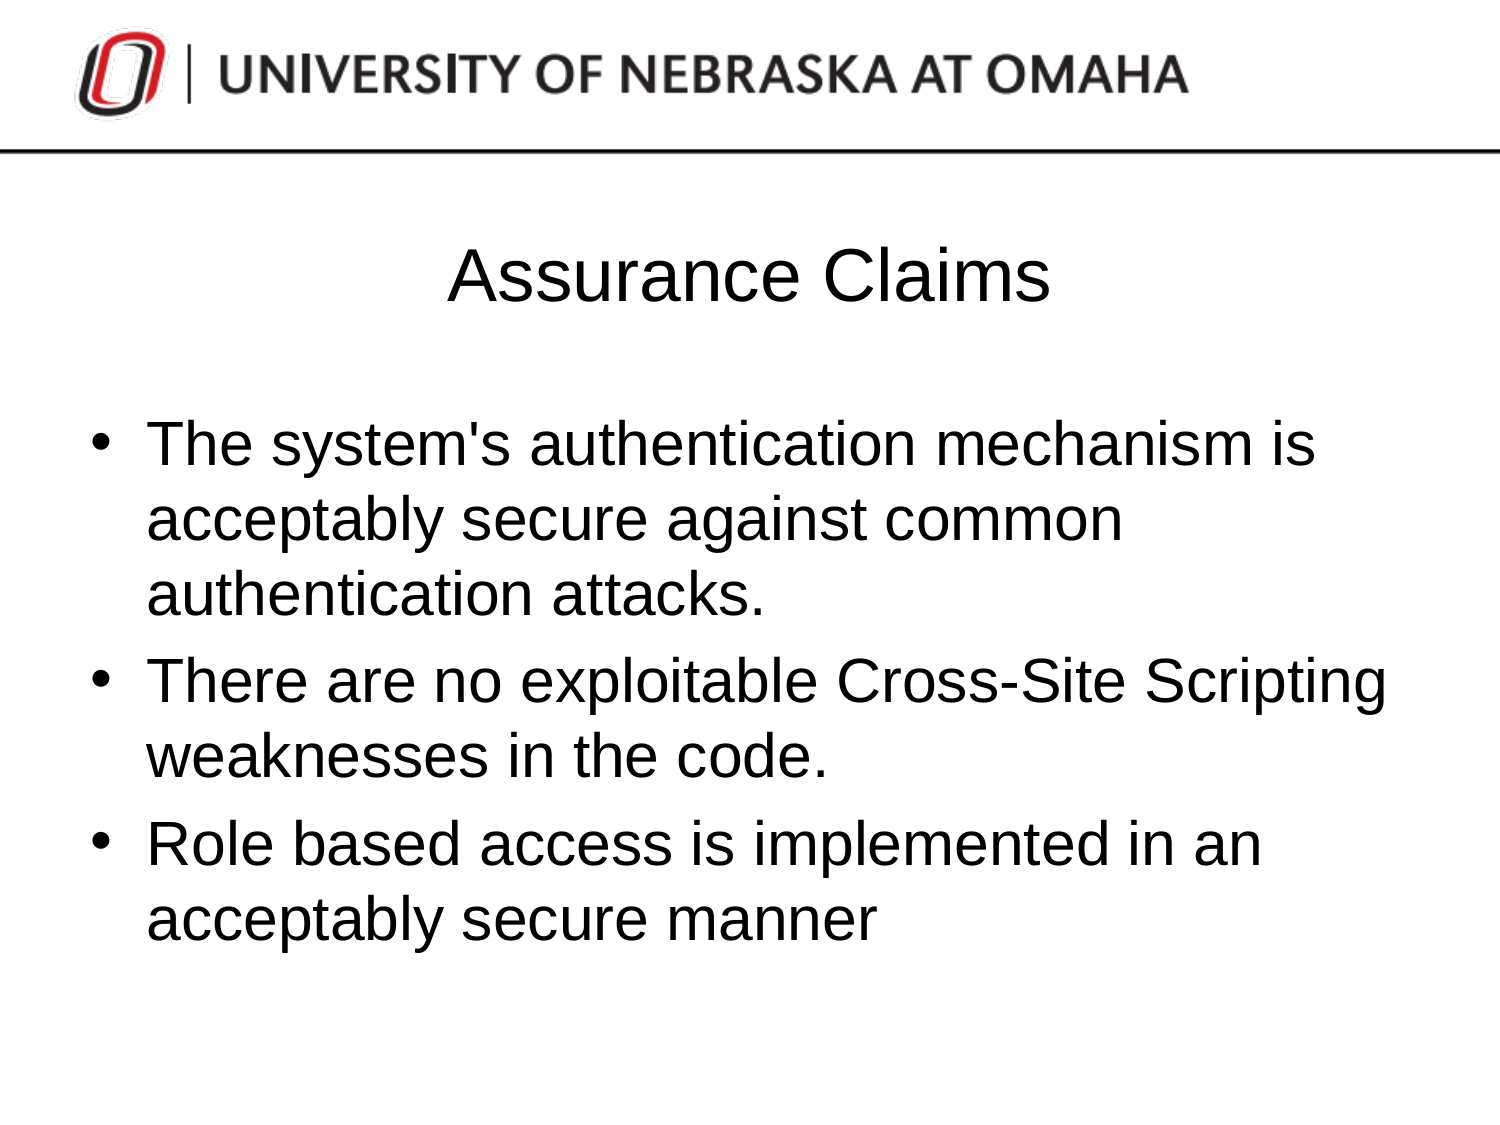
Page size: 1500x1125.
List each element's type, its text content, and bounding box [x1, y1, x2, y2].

title Assurance Claims [75, 178, 1425, 366]
list The system's authentication mechanism is acceptably secure against common authentication attacks. There are no exploitable Cross-Site Scripting weaknesses in the code. Role based access is implemented in an acceptably secure manner [75, 395, 1425, 1125]
